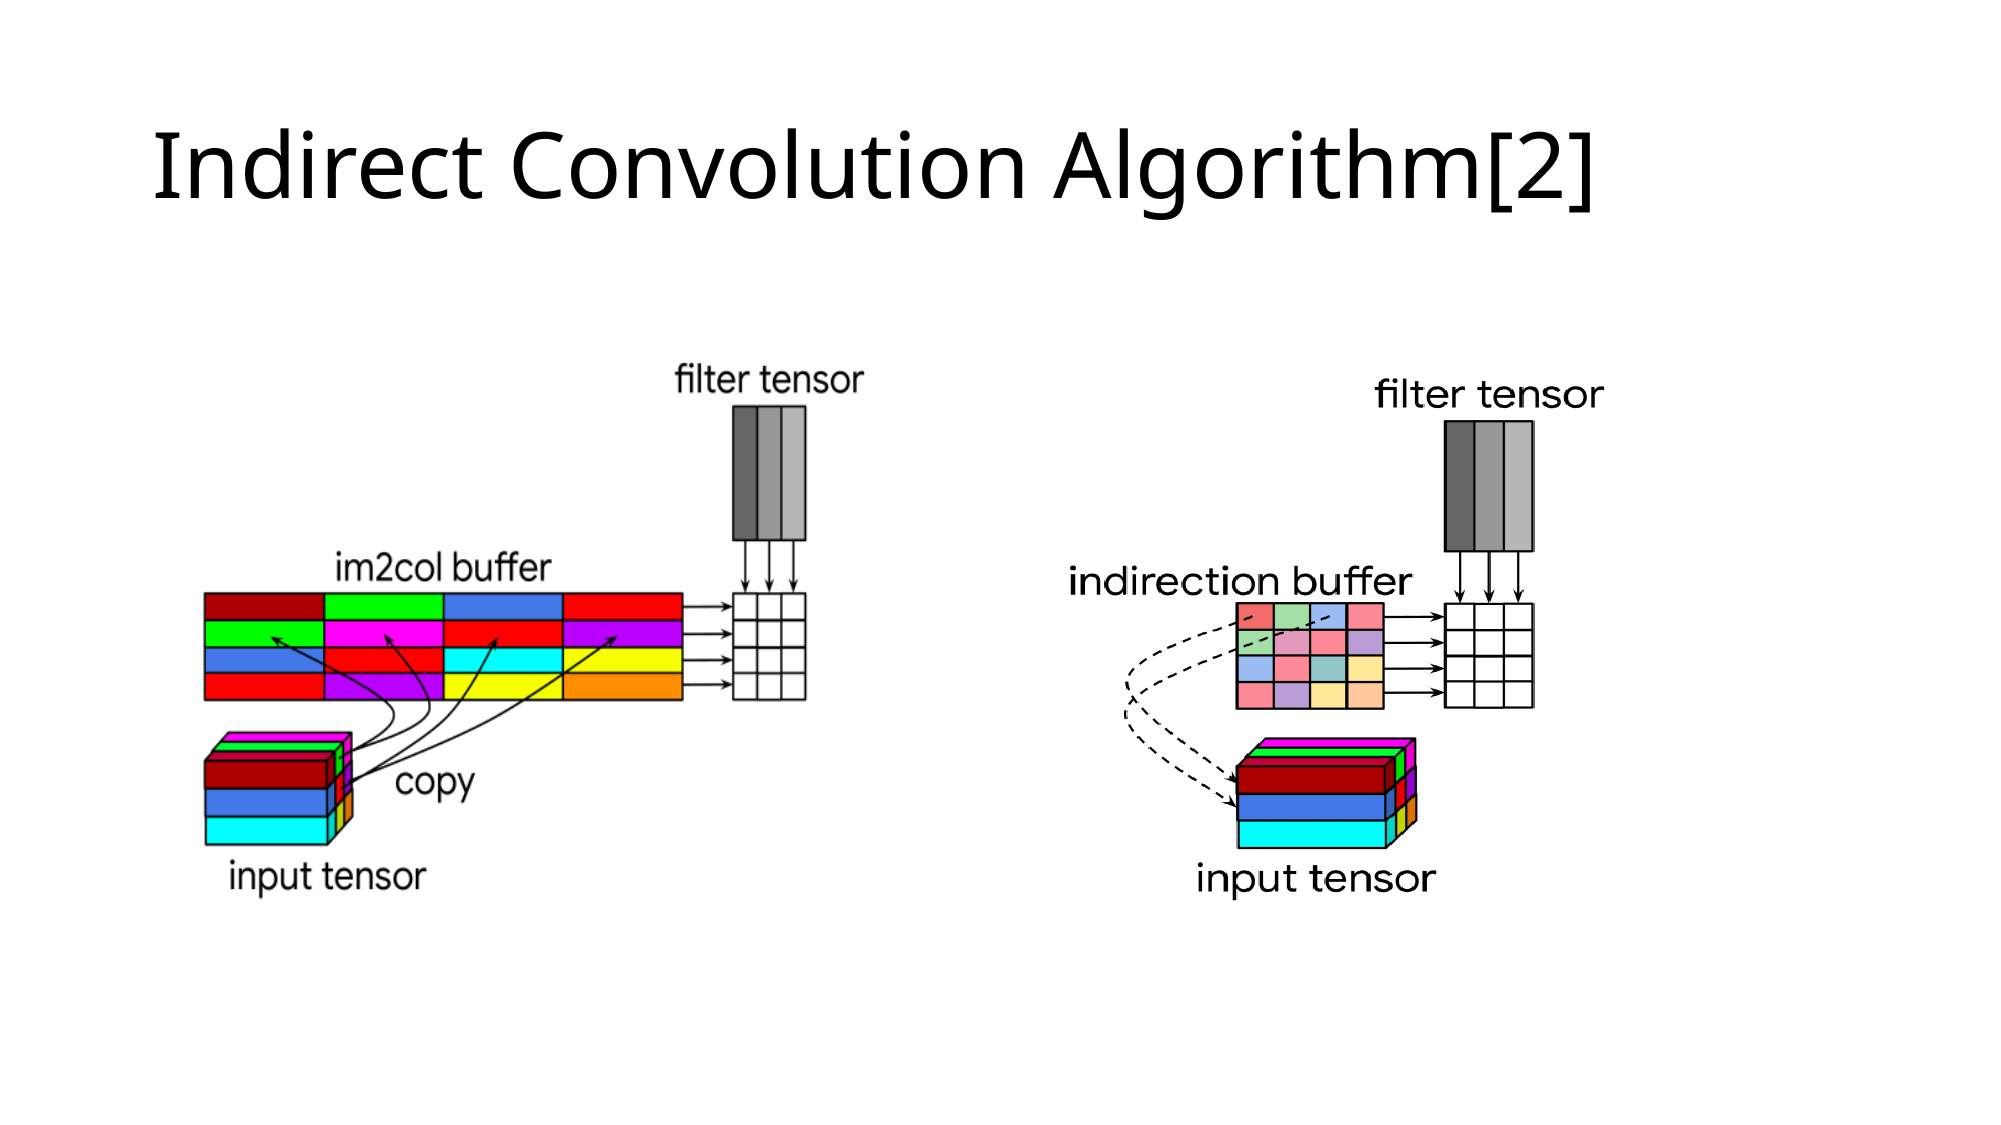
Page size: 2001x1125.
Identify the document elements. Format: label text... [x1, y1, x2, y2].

title Indirect Convolution Algorithm[2] [137, 59, 1863, 278]
picture [201, 344, 868, 899]
picture [1029, 354, 1623, 910]
